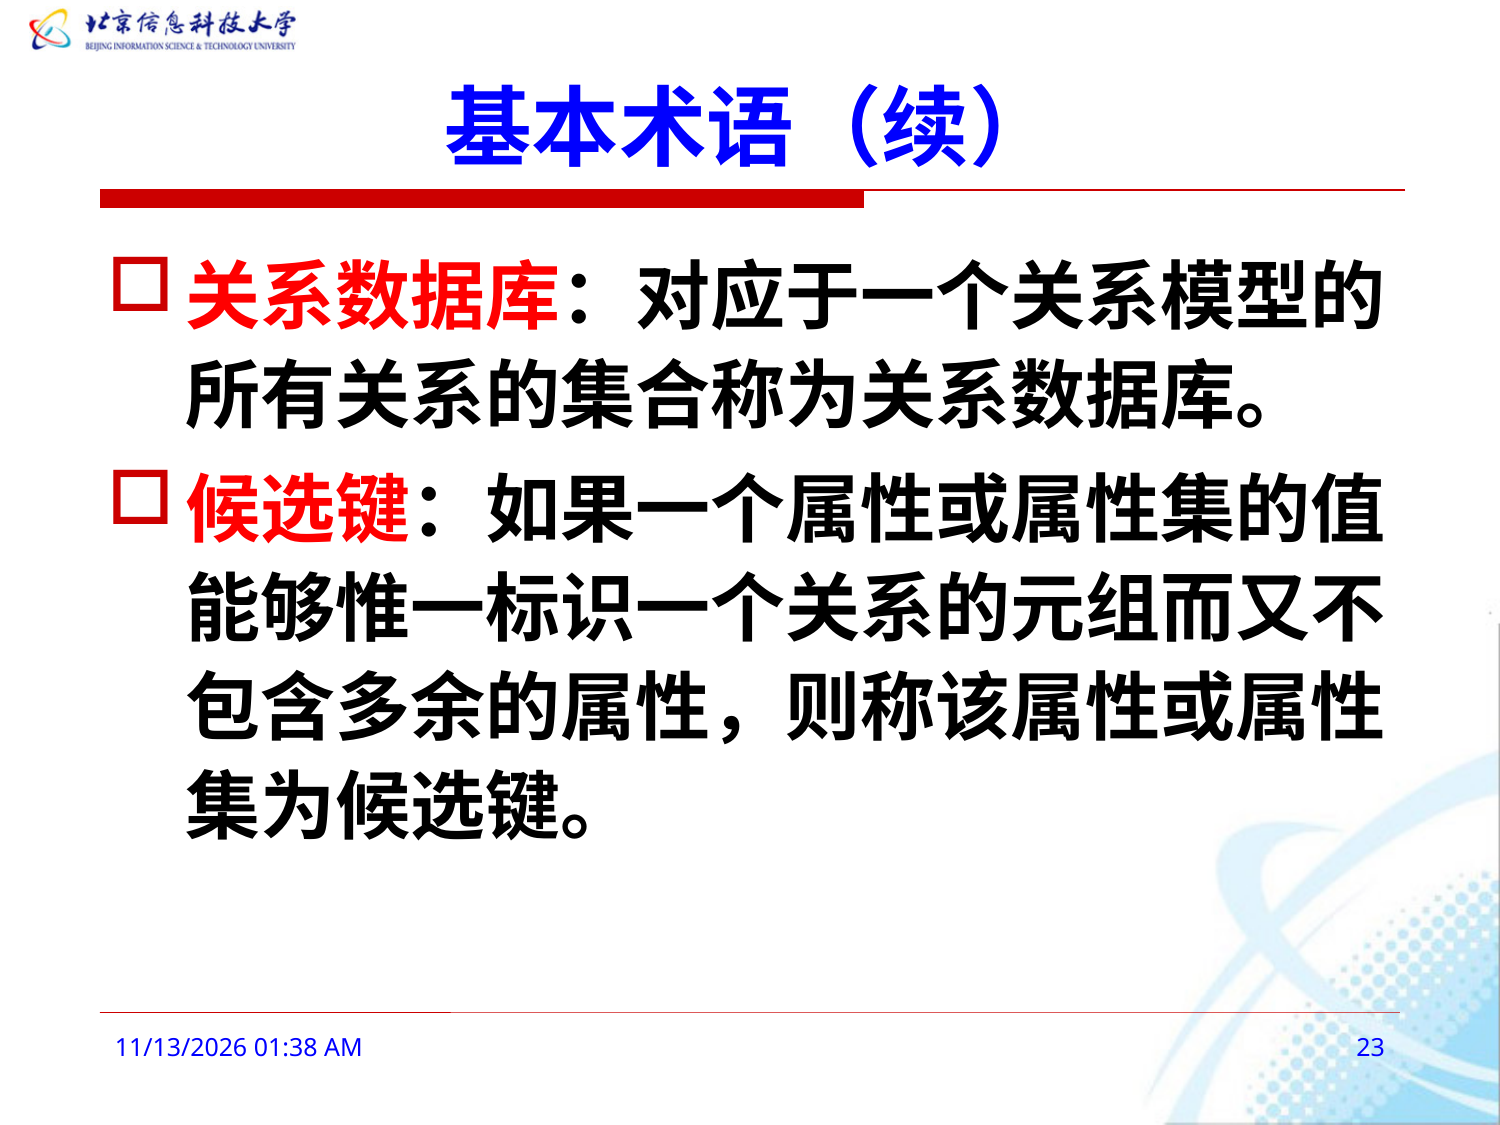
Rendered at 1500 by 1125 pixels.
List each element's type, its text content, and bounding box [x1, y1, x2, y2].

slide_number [99, 1024, 432, 1103]
title 基本术语（续） [93, 49, 1407, 185]
slide_number 23 [1074, 1024, 1401, 1103]
picture [0, 0, 1500, 1125]
list 关系数据库：对应于一个关系模型的所有关系的集合称为关系数据库。 候选键：如果一个属性或属性集的值能够惟一标识一个关系的元组而又不包含多余的属性，则称该属性或属性集为候选键。 [92, 231, 1406, 1000]
